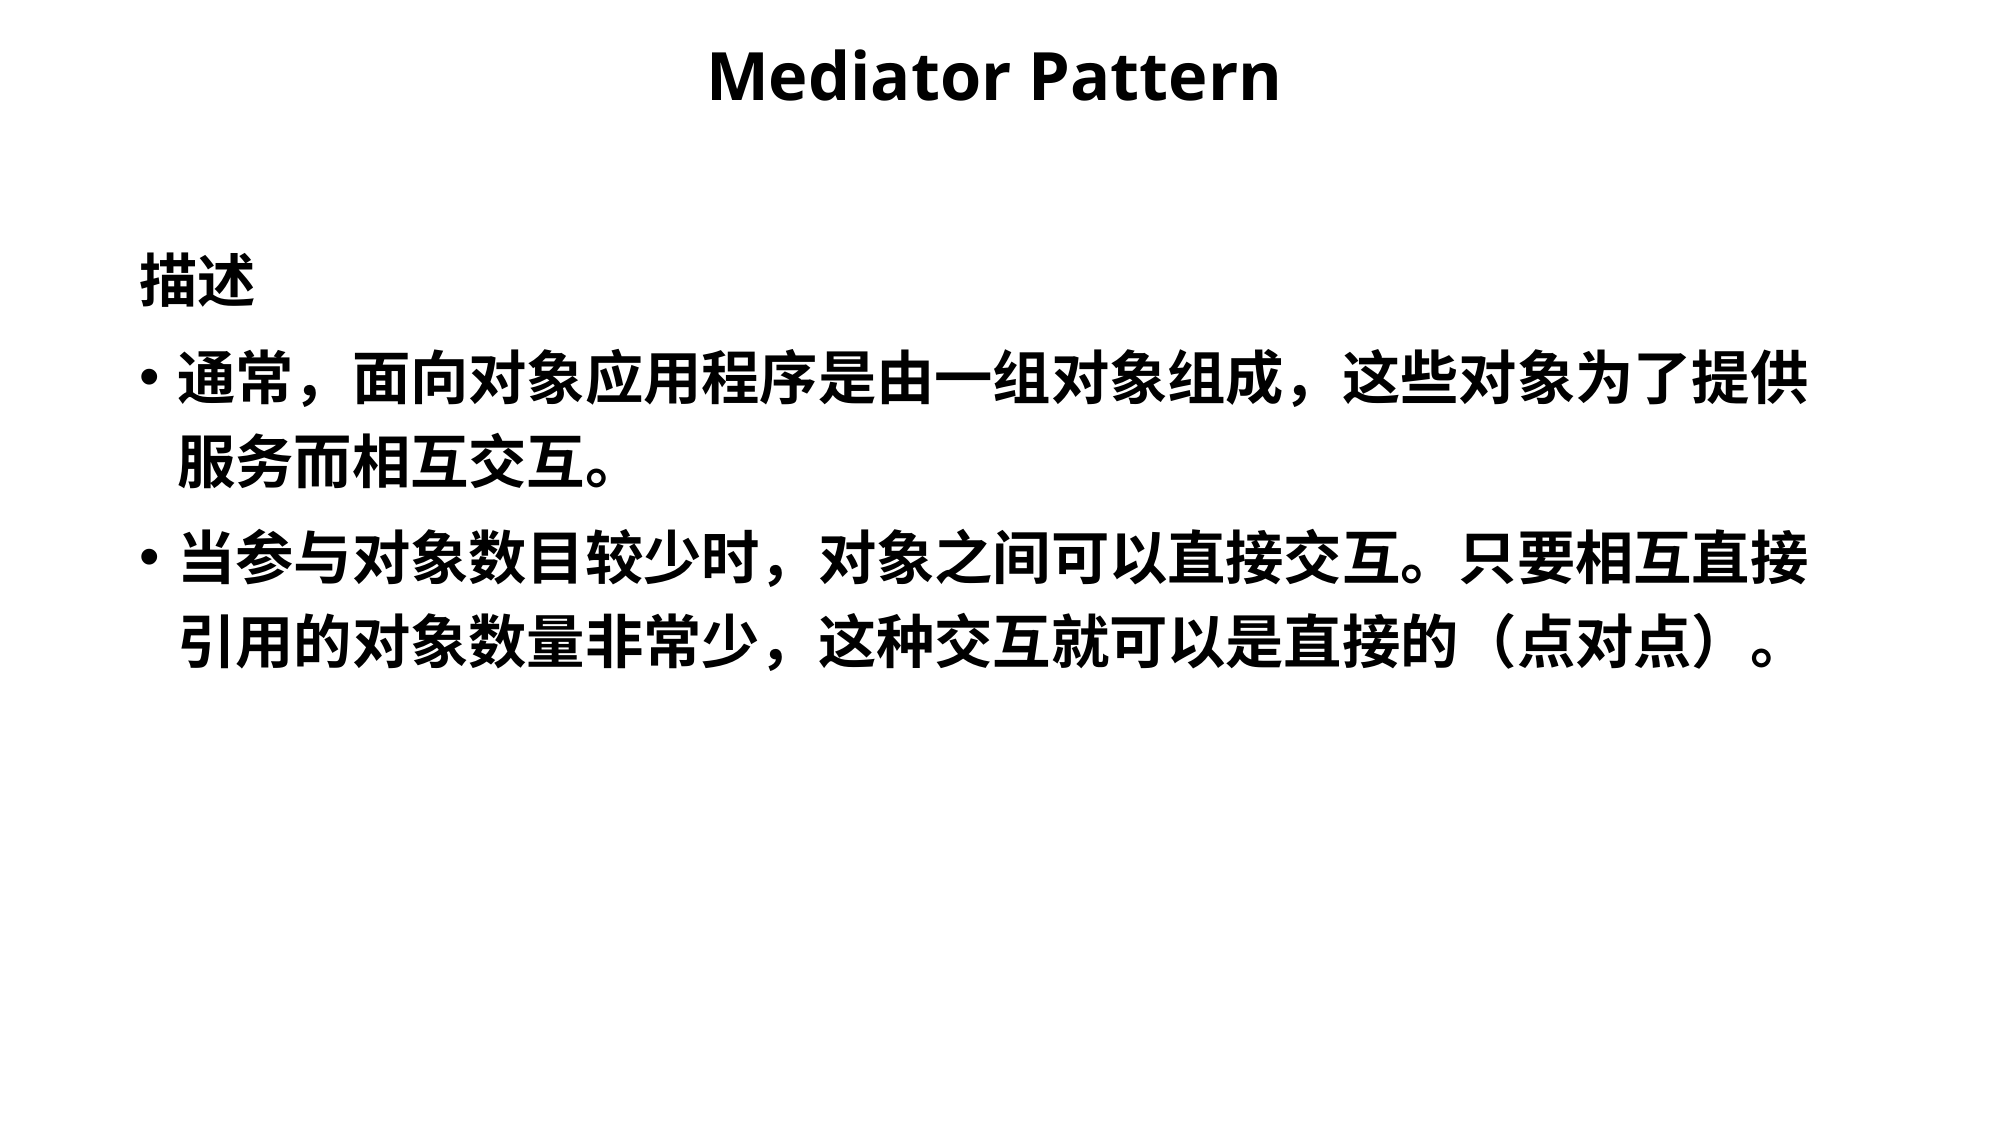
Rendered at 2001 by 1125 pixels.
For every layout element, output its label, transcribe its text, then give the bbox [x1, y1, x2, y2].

list 描述 通常，面向对象应用程序是由一组对象组成，这些对象为了提供服务而相互交互。 当参与对象数目较少时，对象之间可以直接交互。只要相互直接引用的对象数量非常少，这种交互就可以是直接的（点对点）。 [124, 223, 1873, 737]
title Mediator Pattern [691, 33, 1355, 126]
